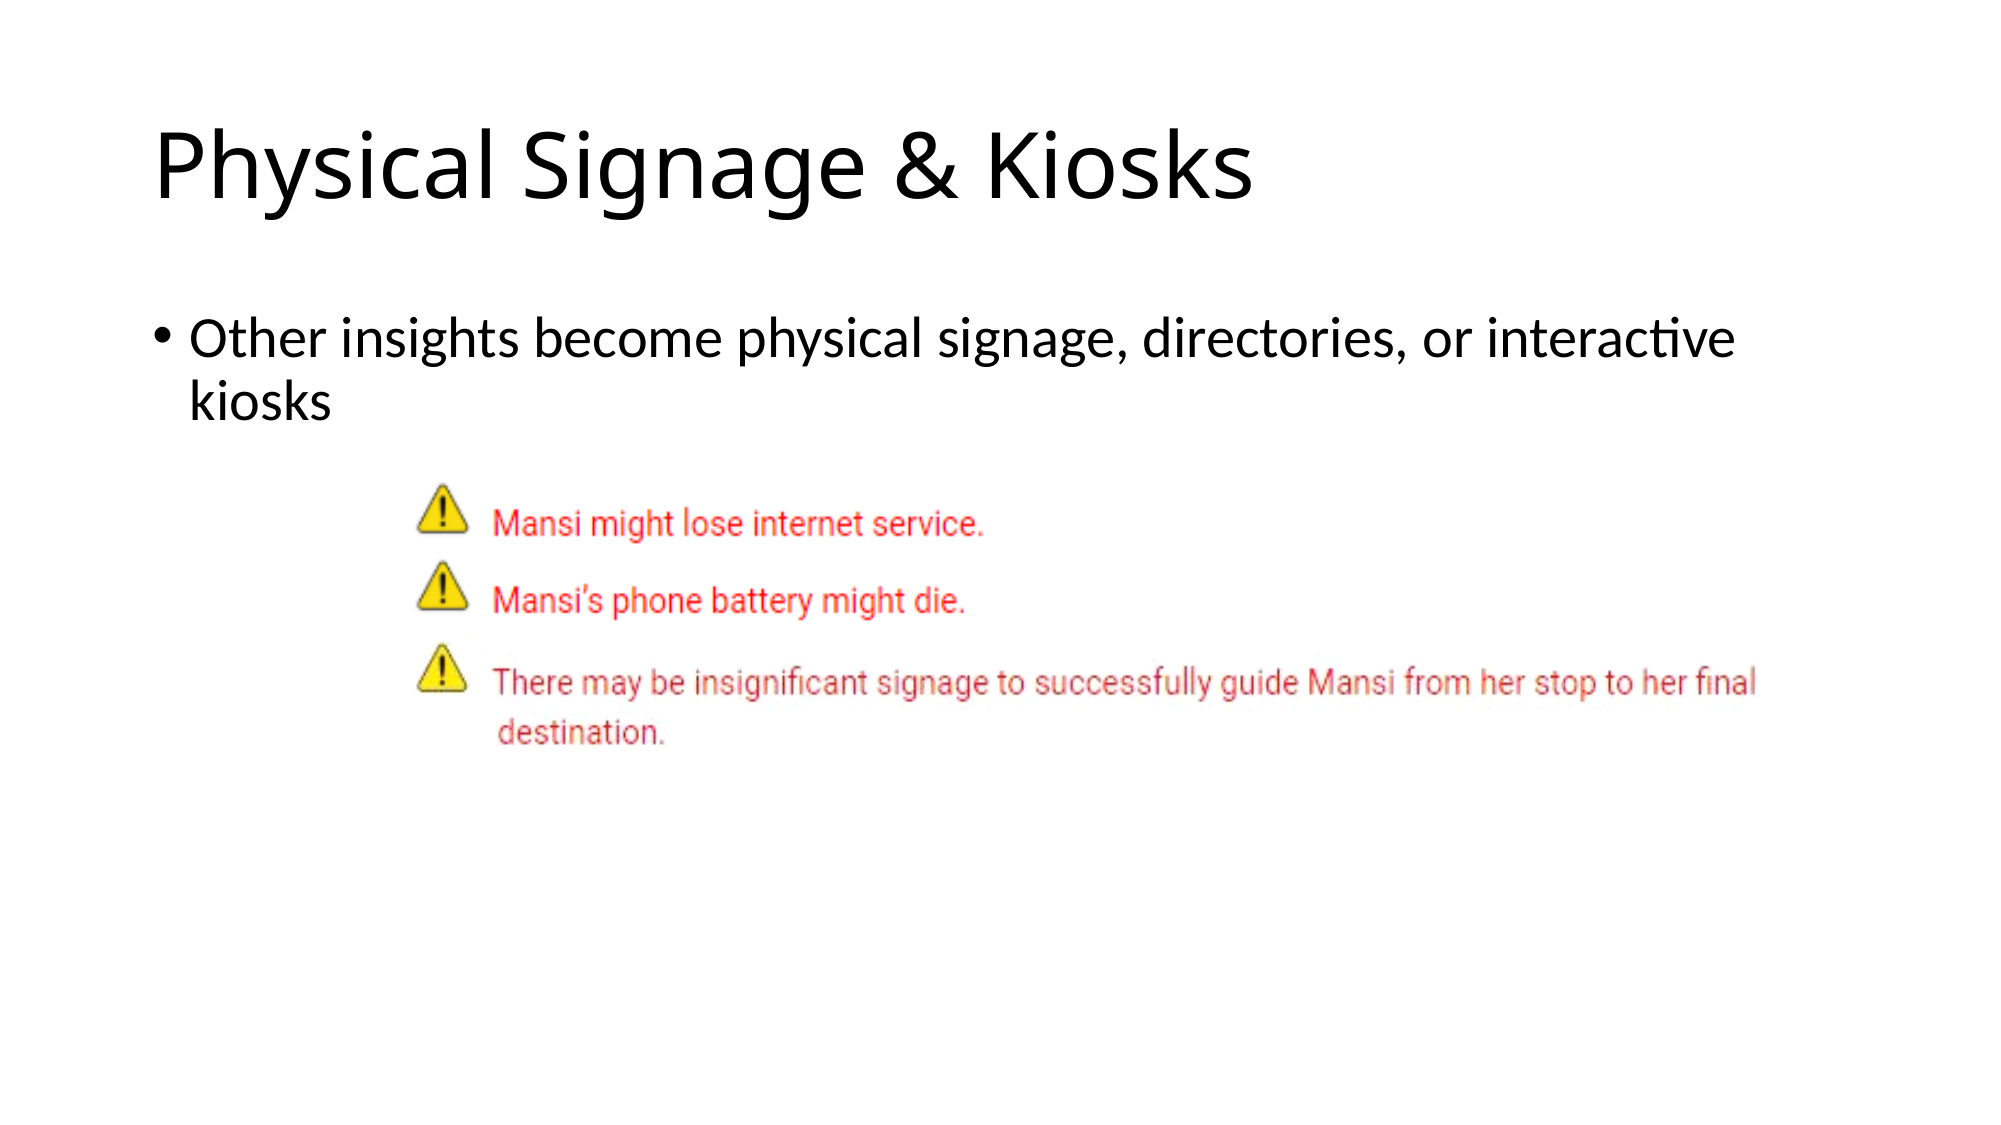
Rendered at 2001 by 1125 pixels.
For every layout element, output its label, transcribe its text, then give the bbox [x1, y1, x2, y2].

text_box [411, 474, 1779, 778]
title Physical Signage & Kiosks [137, 59, 1863, 278]
list Other insights become physical signage, directories, or interactive kiosks [137, 299, 1863, 1014]
